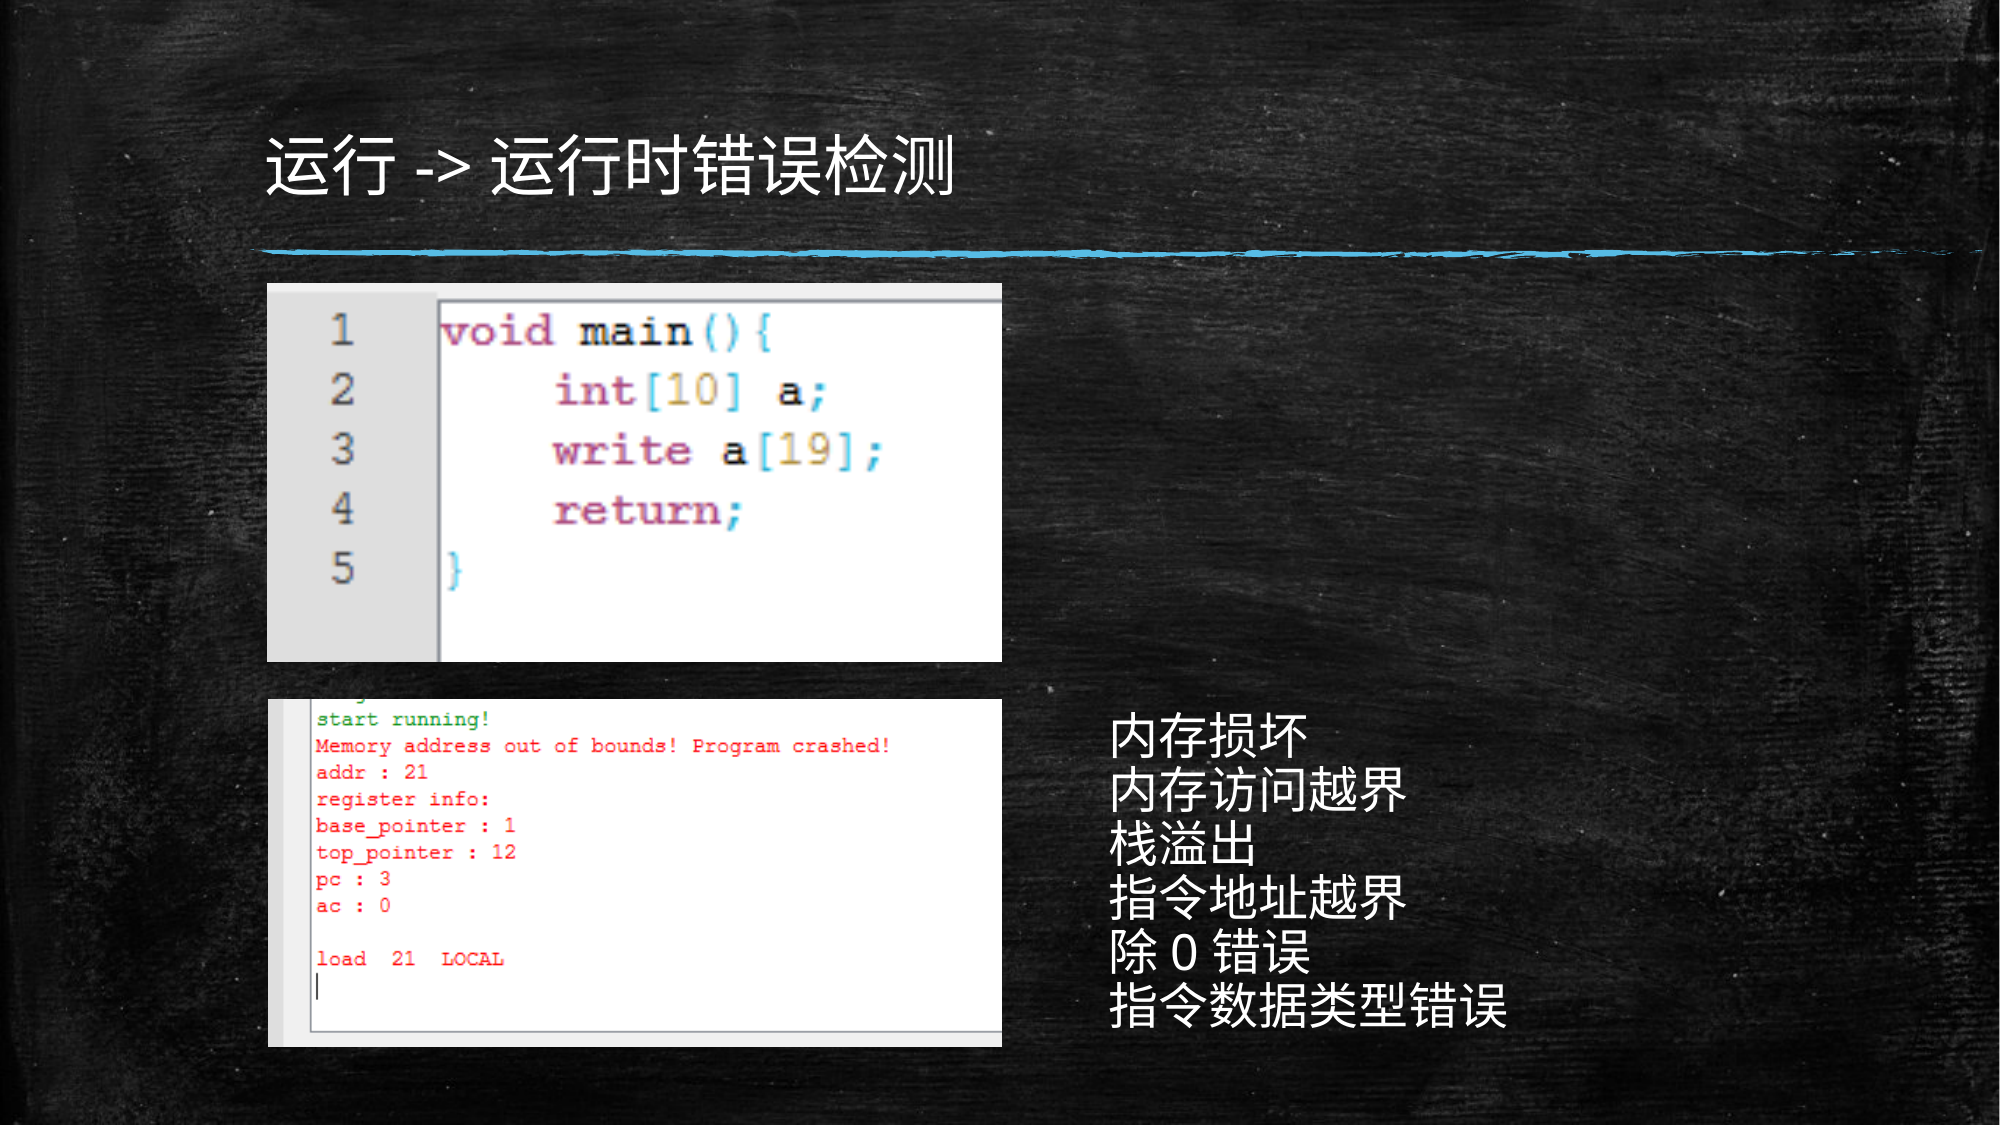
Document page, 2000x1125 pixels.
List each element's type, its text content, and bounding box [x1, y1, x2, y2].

text_box 内存损坏 内存访问越界 栈溢出 指令地址越界 除0错误 指令数据类型错误 [1093, 704, 1827, 1043]
picture [267, 283, 1002, 662]
title 运行->运行时错误检测 [249, 45, 1750, 213]
picture [268, 699, 1002, 1047]
